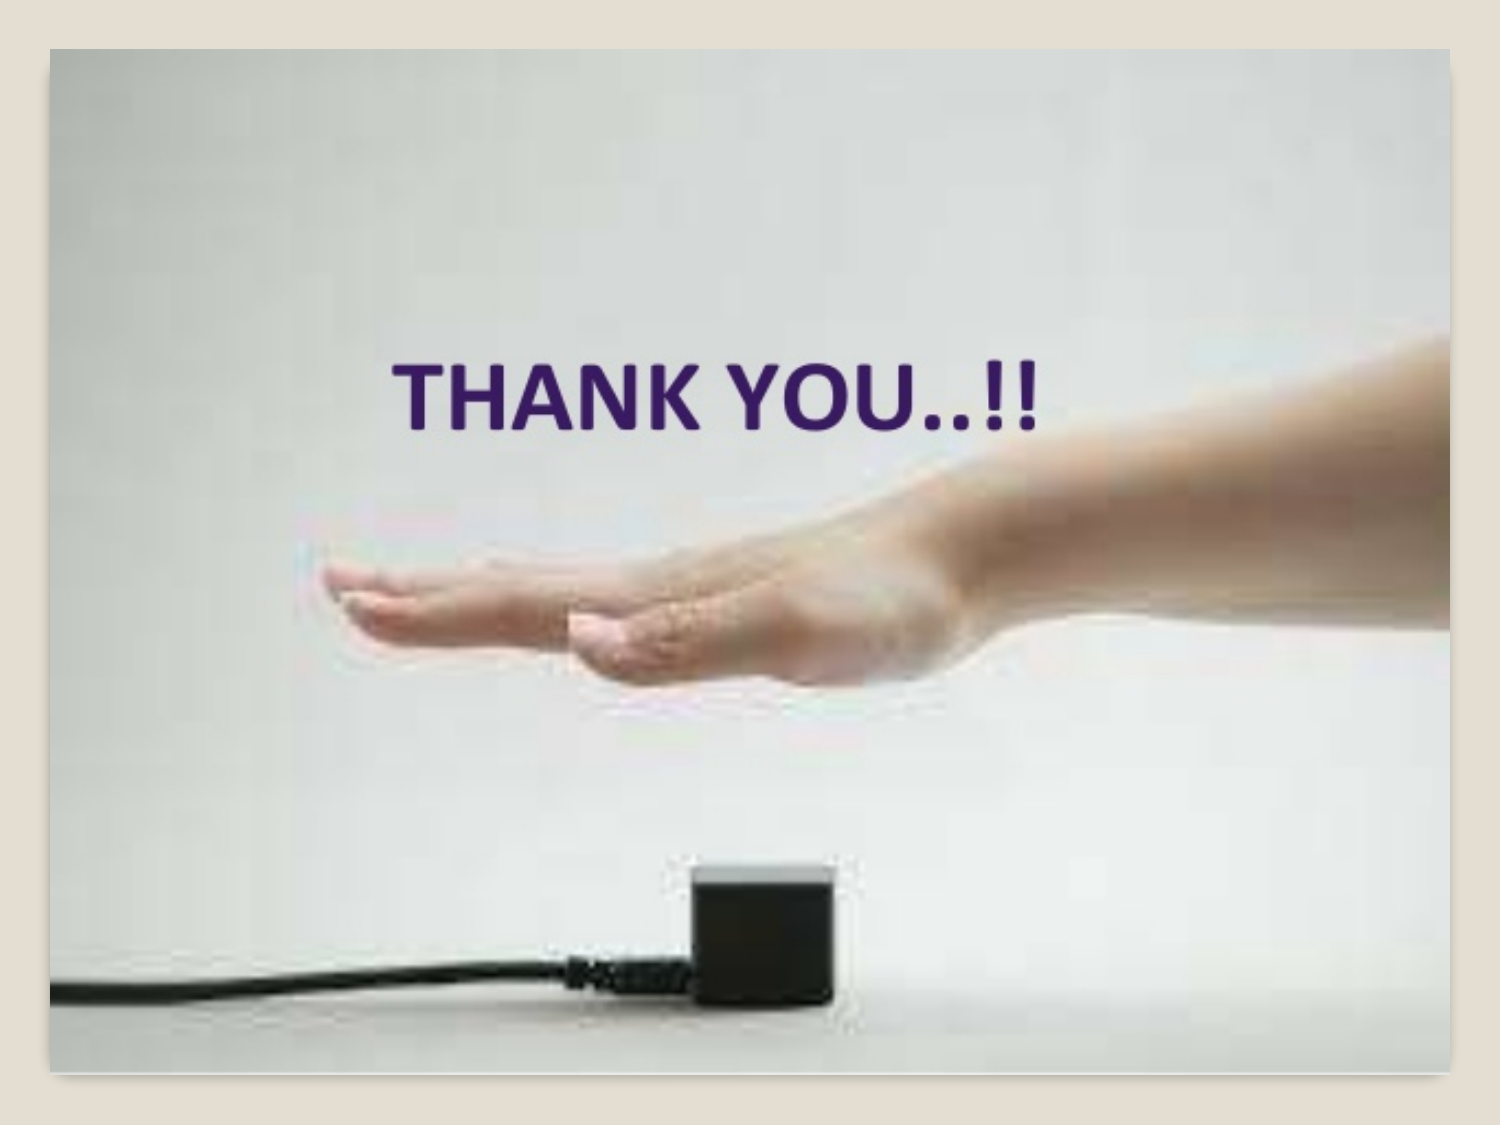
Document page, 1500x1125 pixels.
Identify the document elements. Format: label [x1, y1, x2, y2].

picture [49, 49, 1451, 1076]
